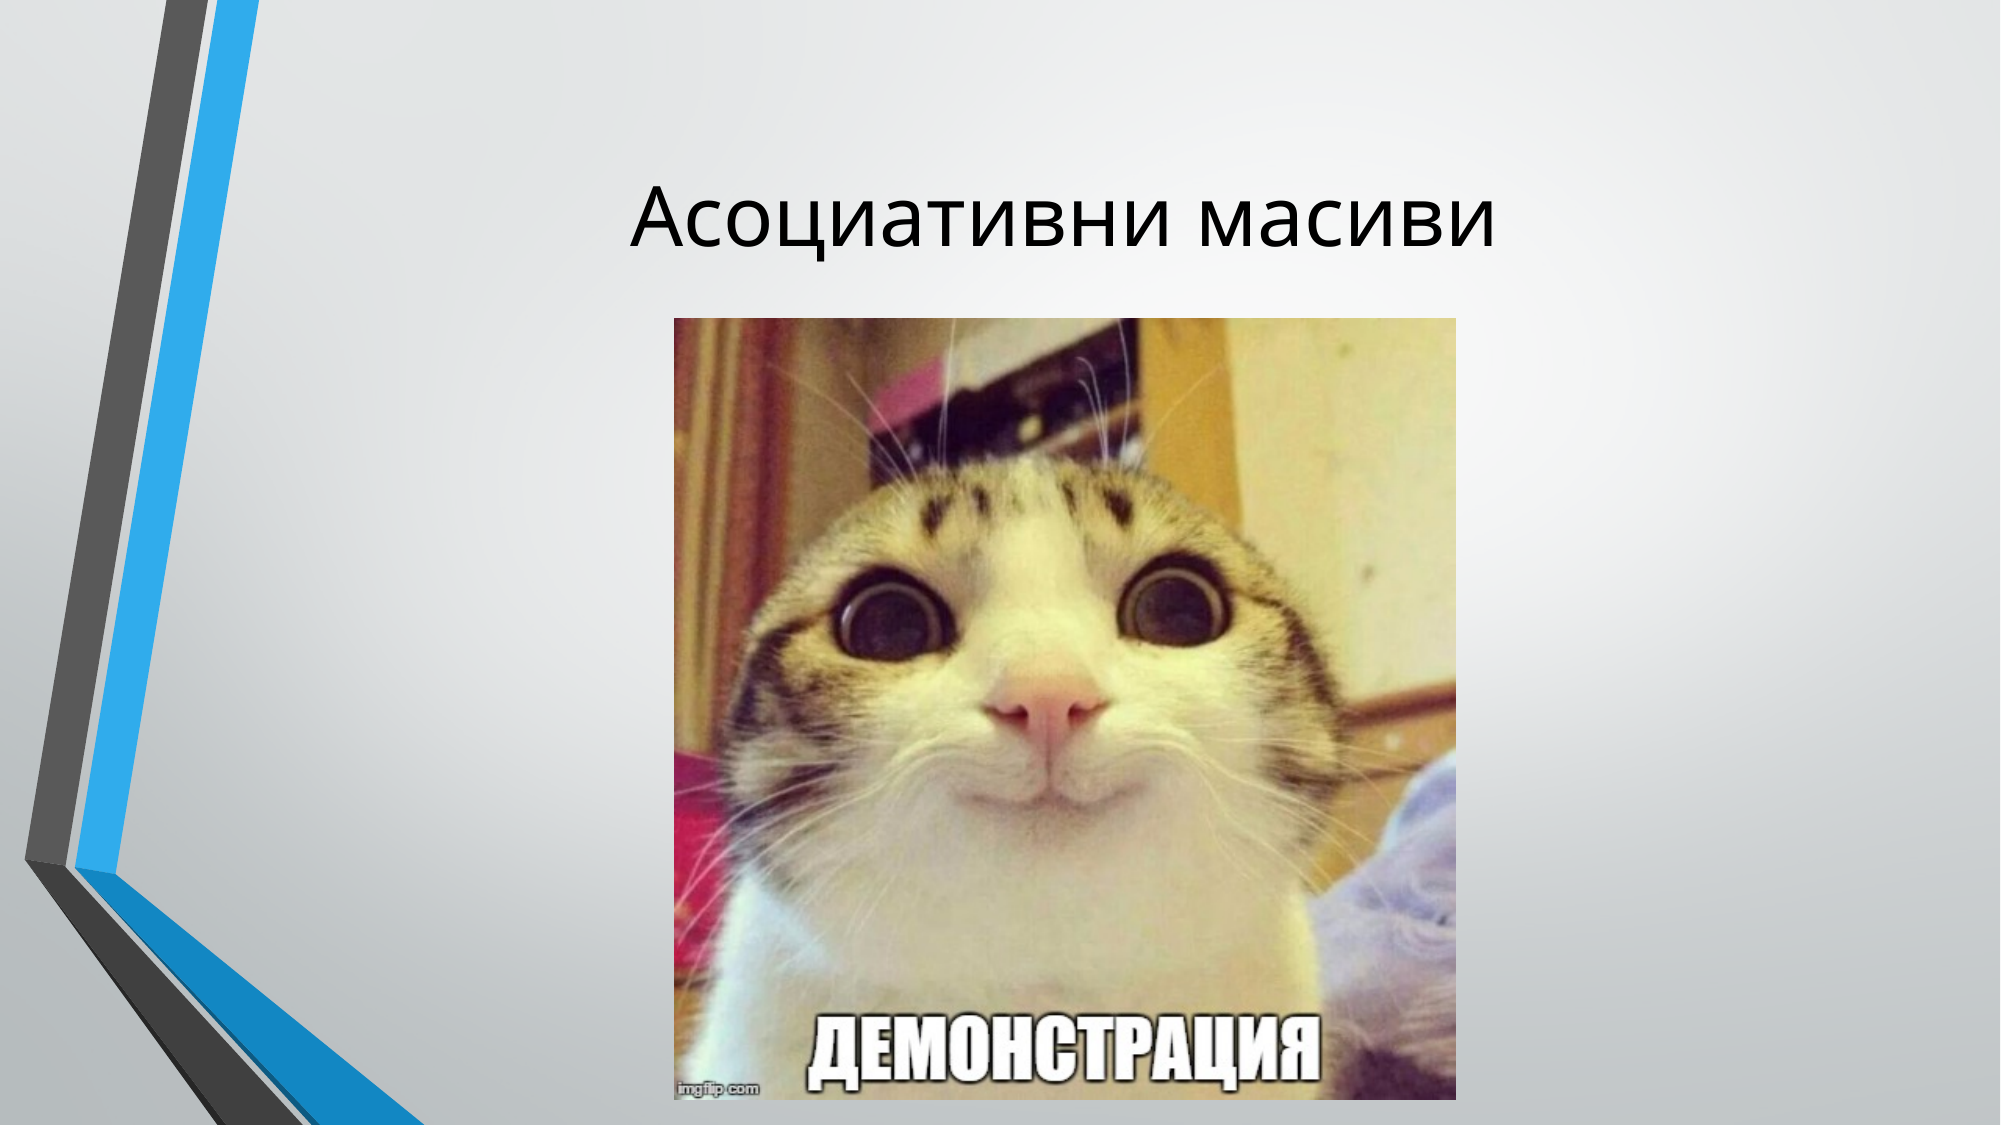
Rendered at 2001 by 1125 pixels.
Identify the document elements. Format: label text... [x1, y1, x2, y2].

title Асоциативни масиви [243, 27, 1887, 400]
picture [674, 318, 1457, 1101]
